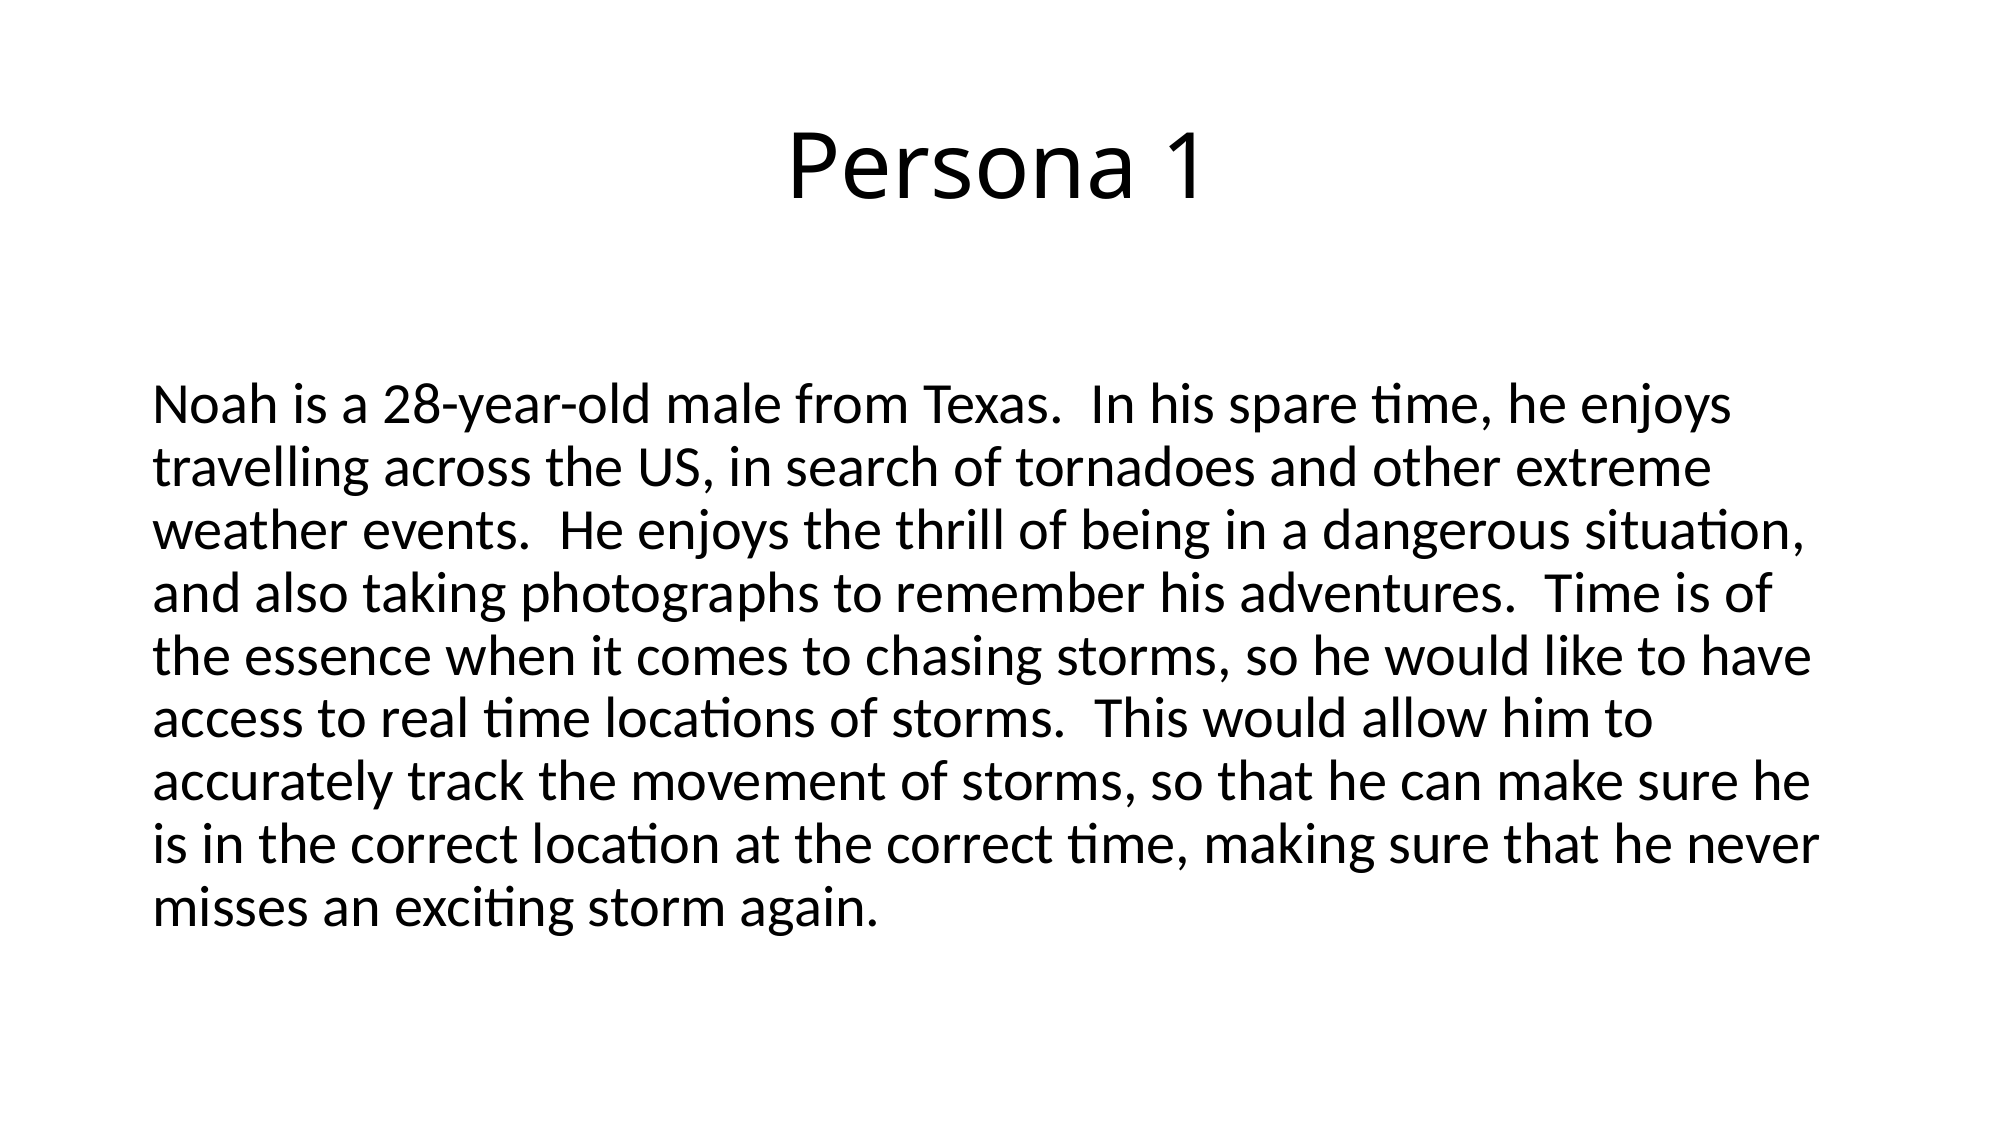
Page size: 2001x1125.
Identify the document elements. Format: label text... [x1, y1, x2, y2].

list Noah is a 28-year-old male from Texas. In his spare time, he enjoys travelling across the US, in search of tornadoes and other extreme weather events. He enjoys the thrill of being in a dangerous situation, and also taking photographs to remember his adventures. Time is of the essence when it comes to chasing storms, so he would like to have access to real time locations of storms. This would allow him to accurately track the movement of storms, so that he can make sure he is in the correct location at the correct time, making sure that he never misses an exciting storm again. [137, 299, 1863, 1014]
title Persona 1 [137, 59, 1863, 278]
